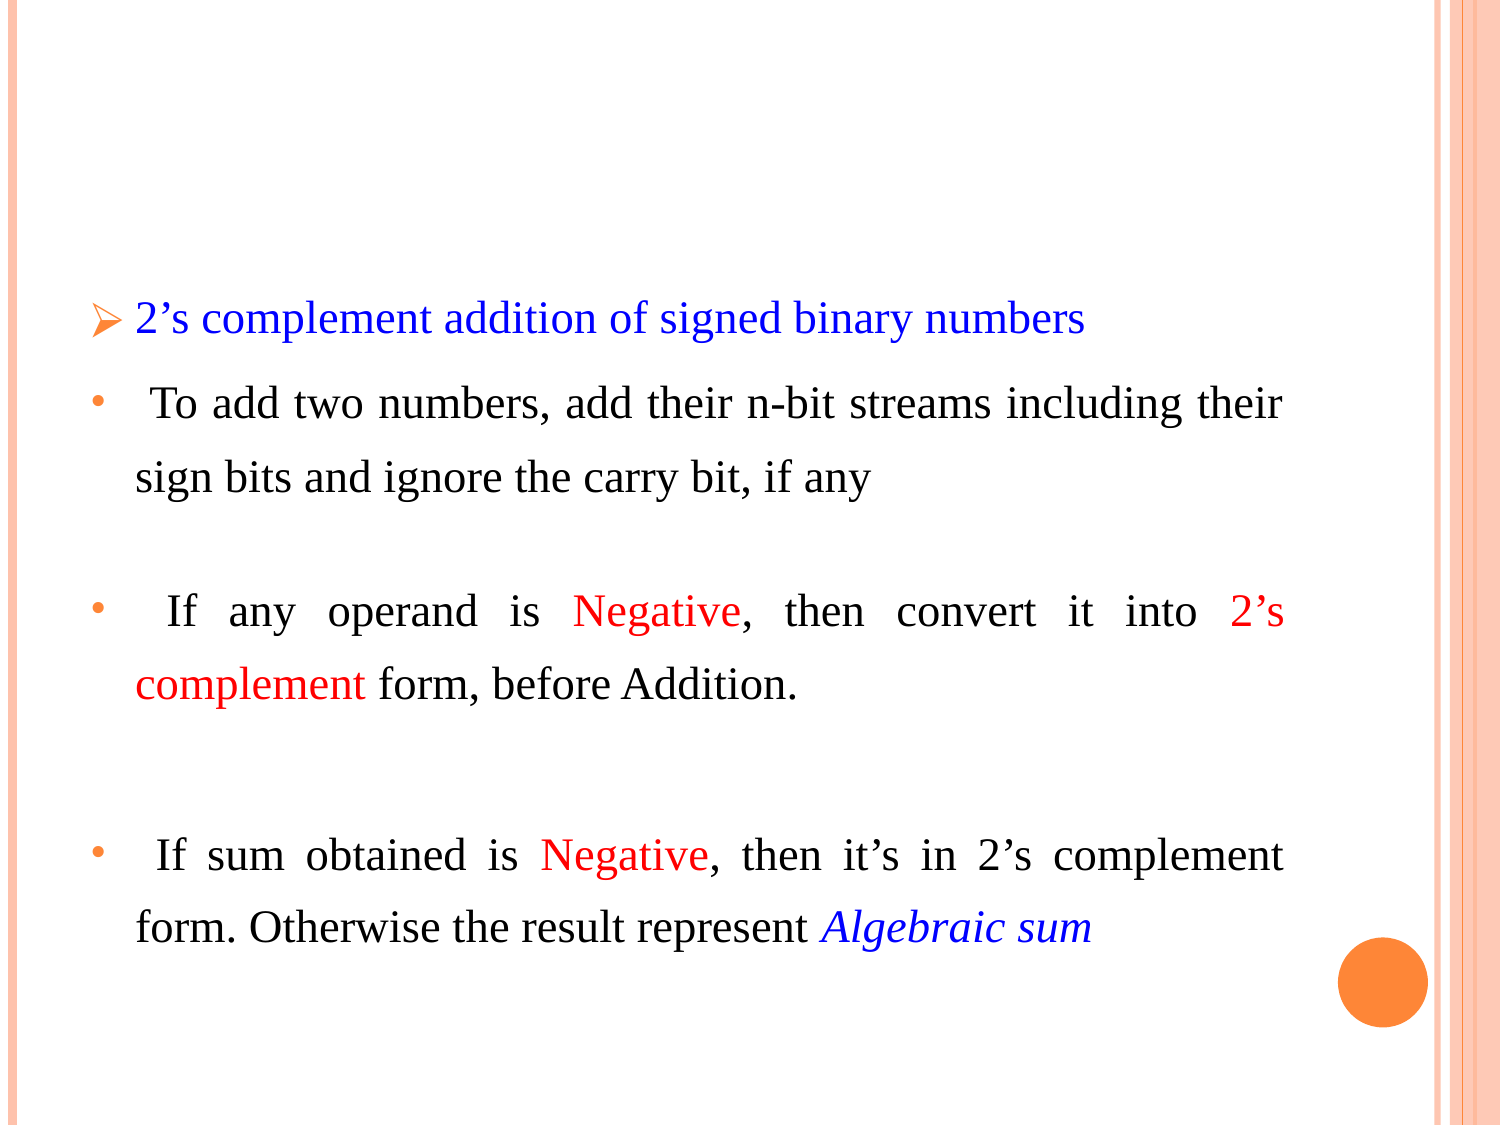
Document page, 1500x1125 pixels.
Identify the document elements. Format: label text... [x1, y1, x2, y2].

list 2’s complement addition of signed binary numbers To add two numbers, add their n-bit streams including their sign bits and ignore the carry bit, if any If any operand is Negative, then convert it into 2’s complement form, before Addition. If sum obtained is Negative, then it’s in 2’s complement form. Otherwise the result represent Algebraic sum [75, 262, 1300, 1062]
